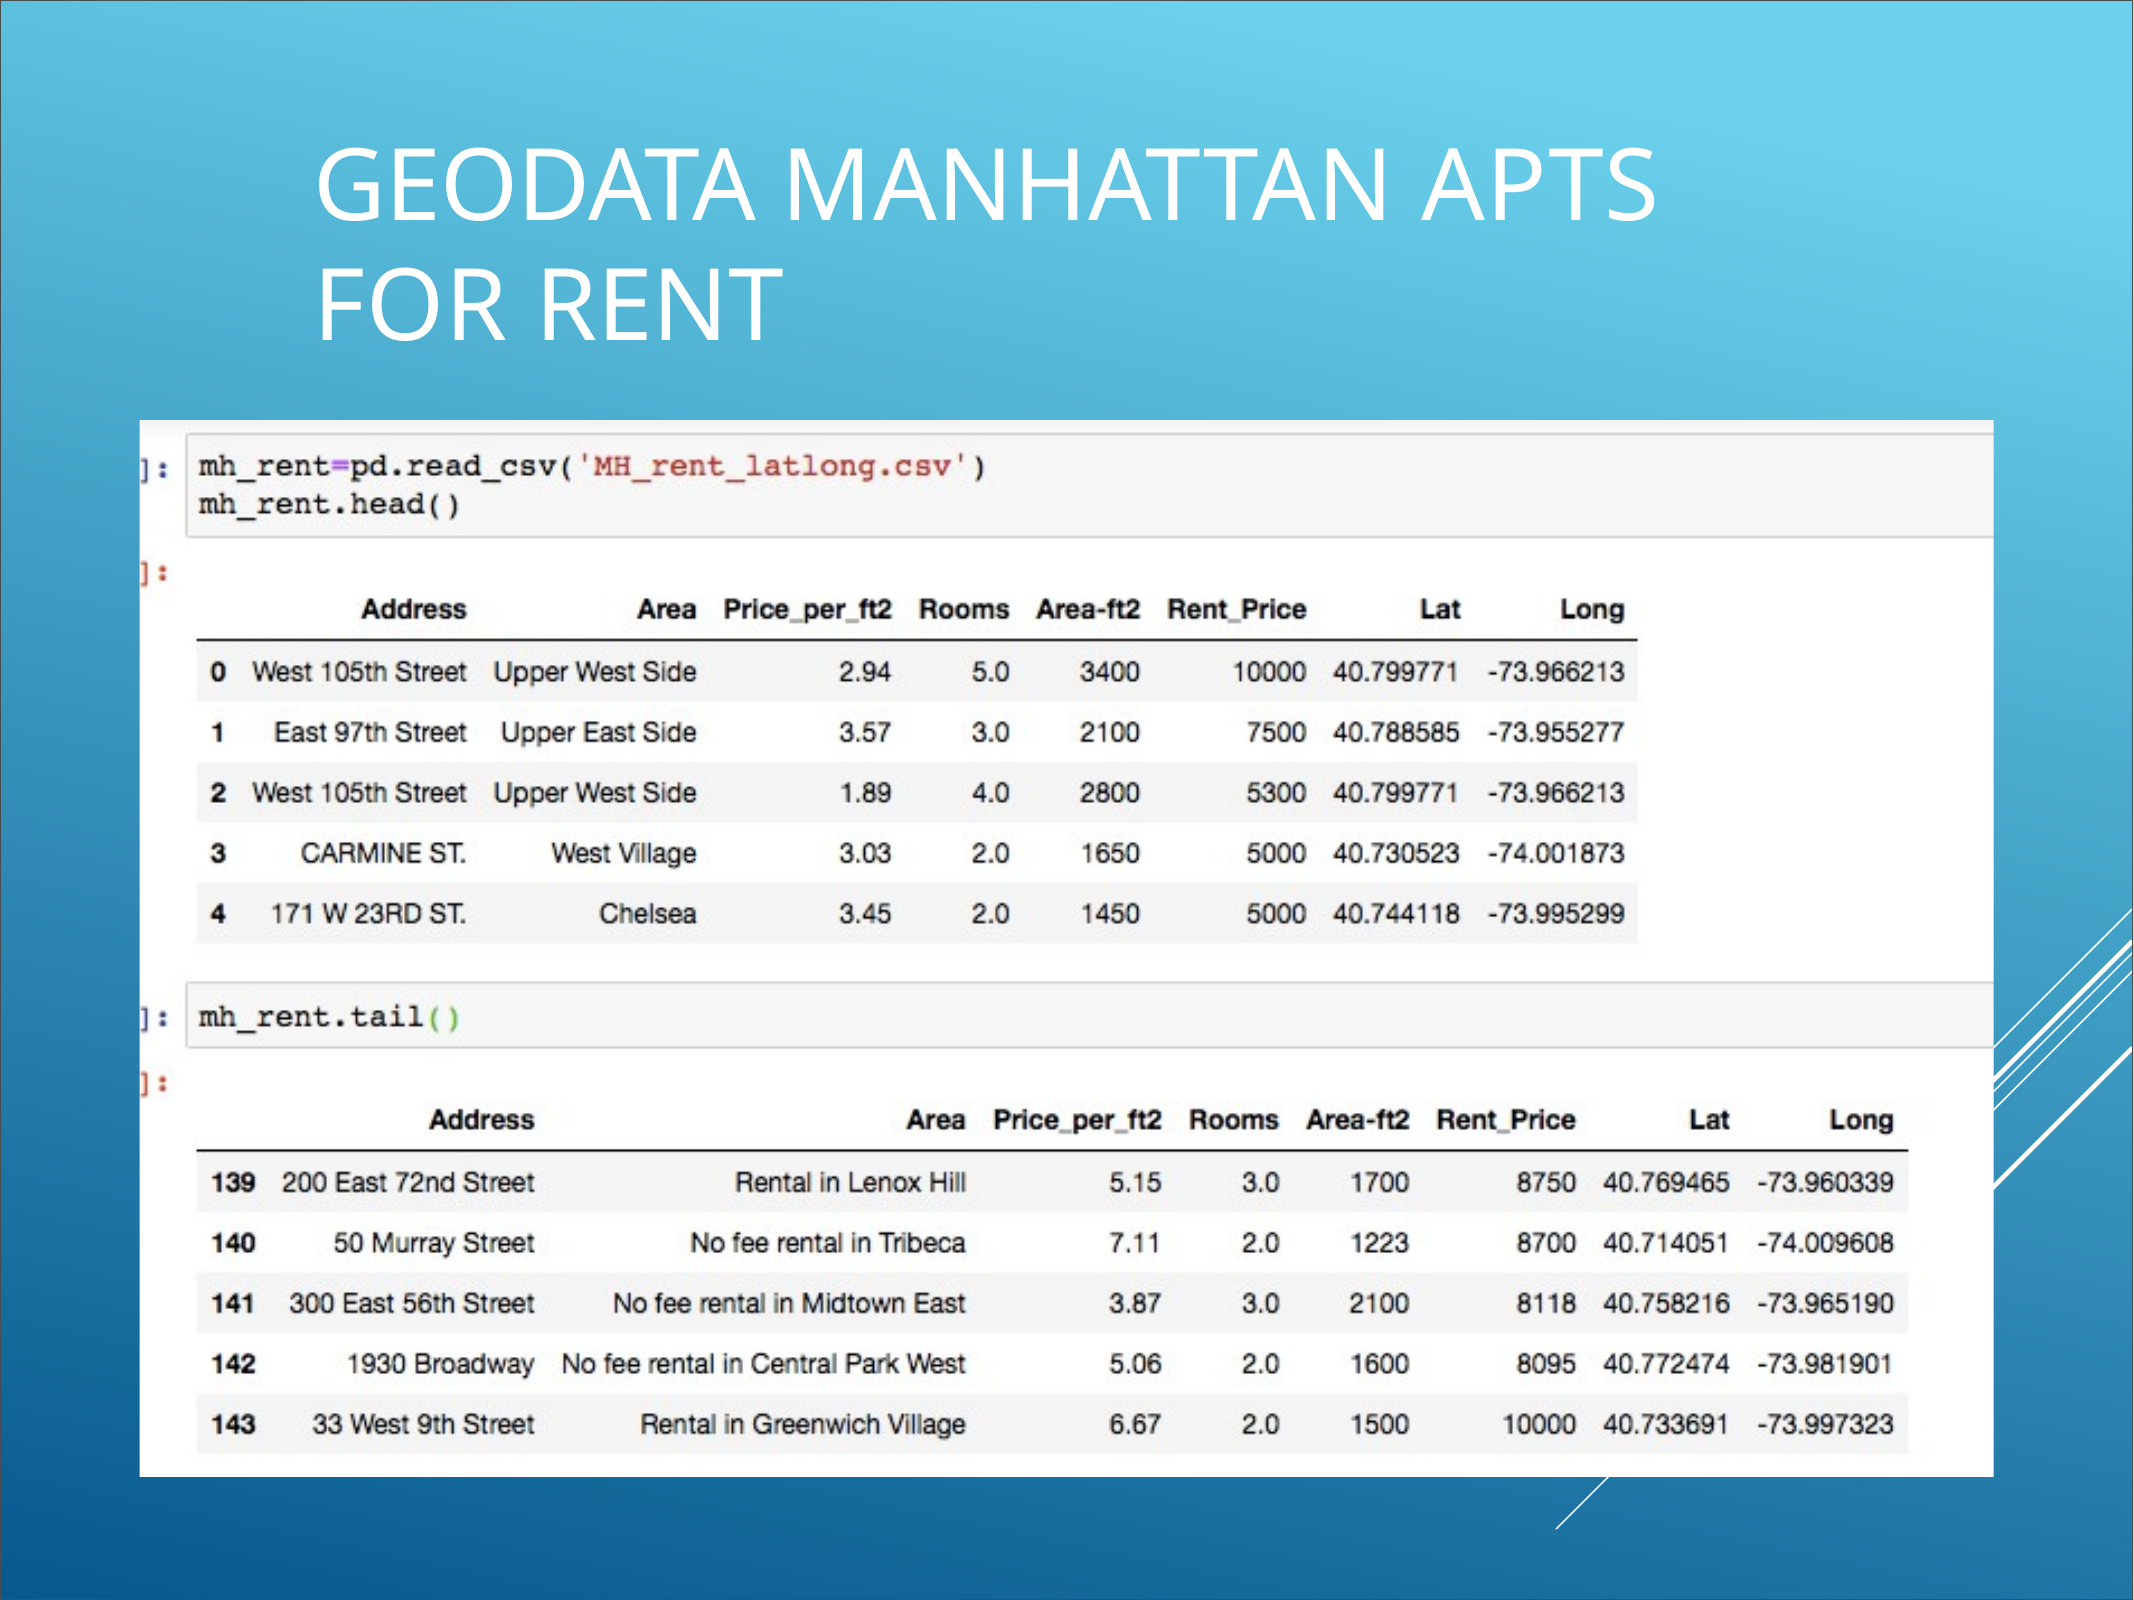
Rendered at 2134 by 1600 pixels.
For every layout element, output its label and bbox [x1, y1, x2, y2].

text_box [0, 0, 2134, 1600]
